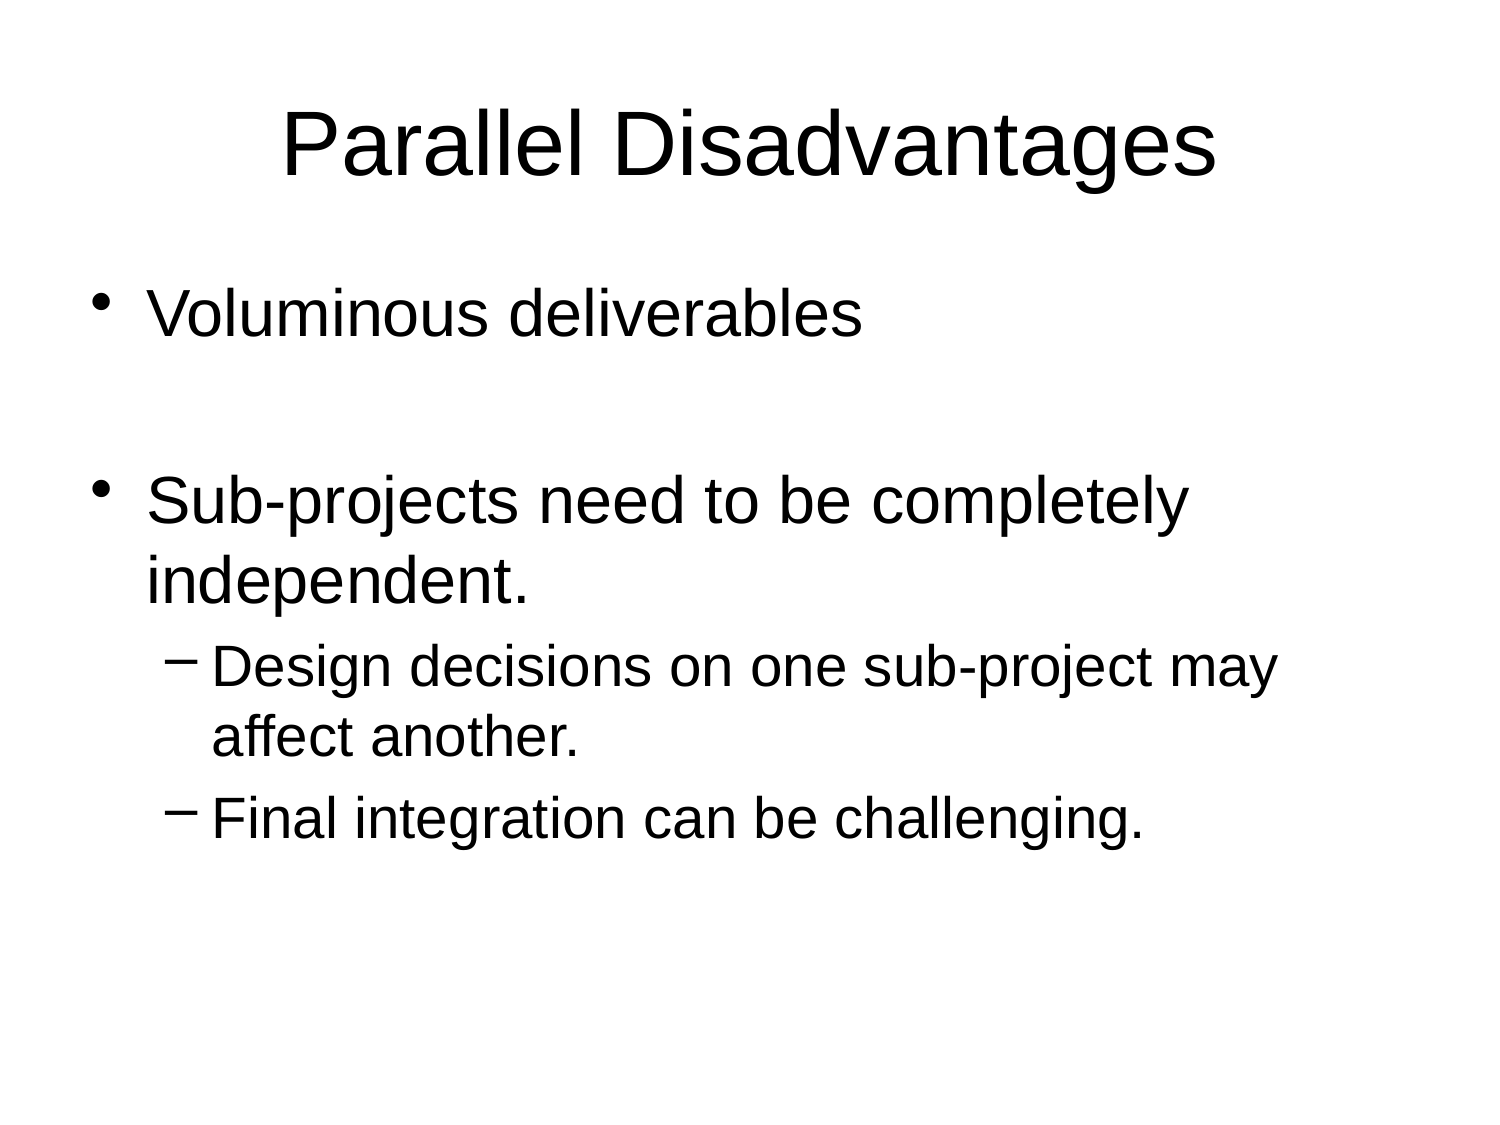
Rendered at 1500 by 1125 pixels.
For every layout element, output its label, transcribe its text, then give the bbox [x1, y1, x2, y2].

list Voluminous deliverables Sub-projects need to be completely independent. Design decisions on one sub-project may affect another. Final integration can be challenging. [74, 262, 1426, 1006]
title Parallel Disadvantages [74, 44, 1426, 233]
